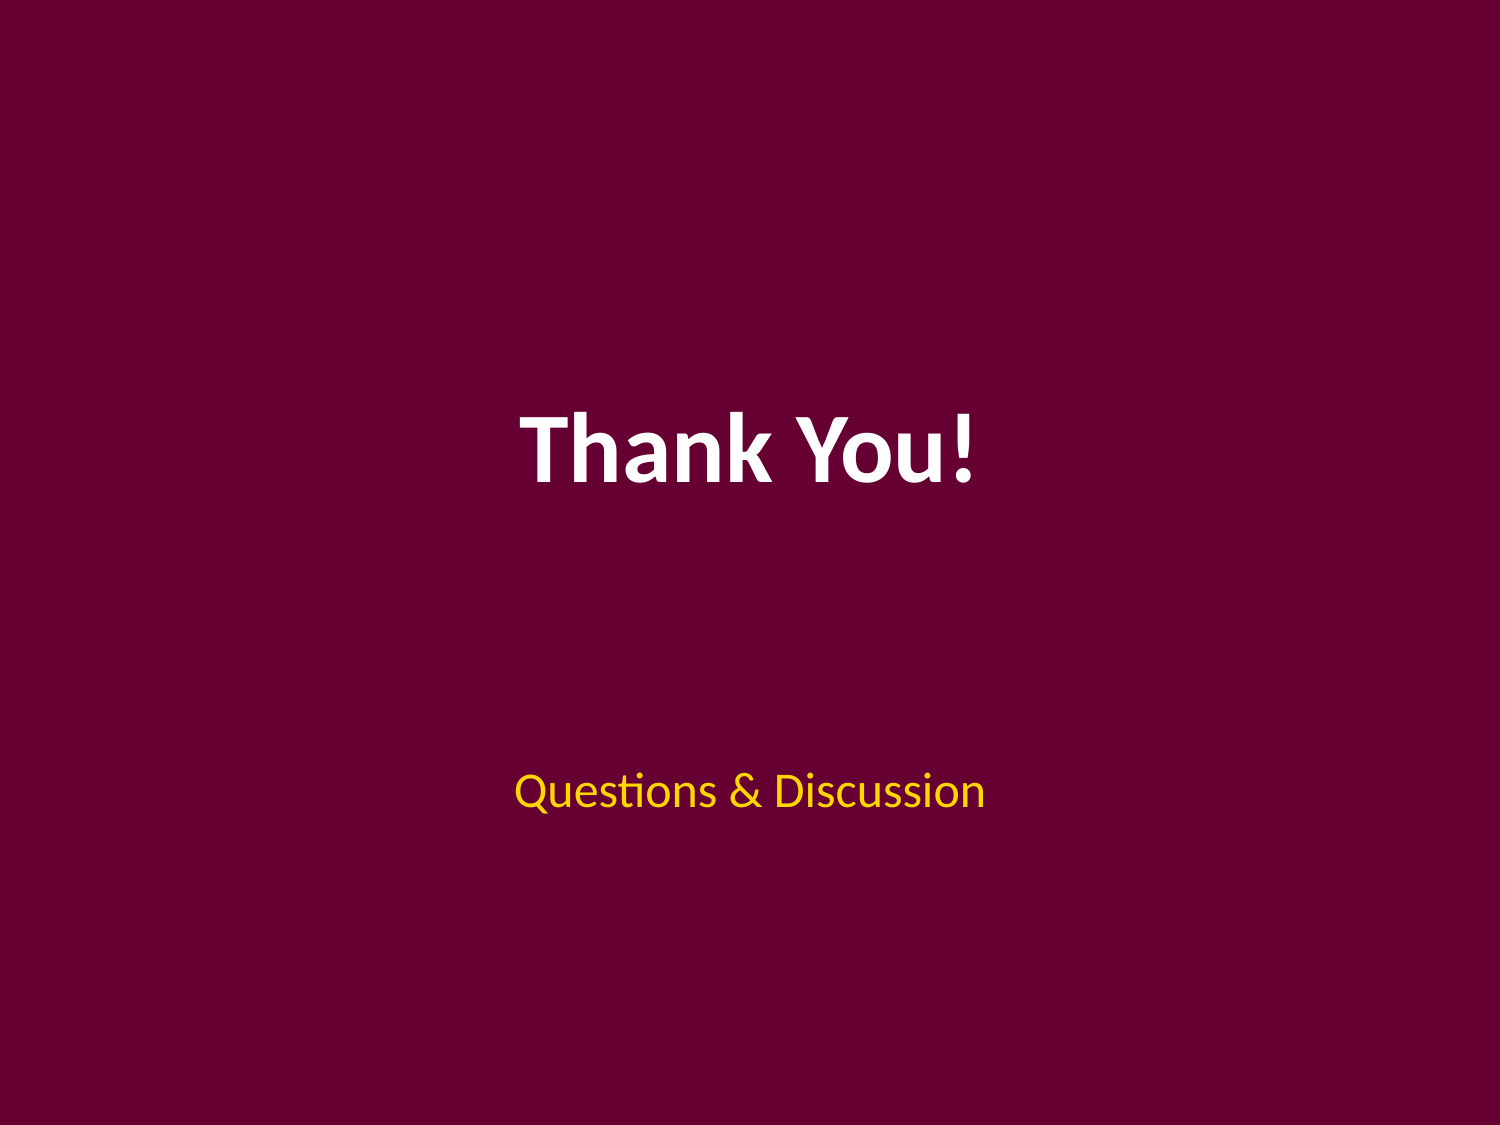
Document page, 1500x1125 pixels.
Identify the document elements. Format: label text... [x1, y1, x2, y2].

text_box Questions & Discussion [498, 749, 1002, 825]
text_box Thank You! [504, 375, 996, 510]
text_box [0, 0, 1500, 1125]
